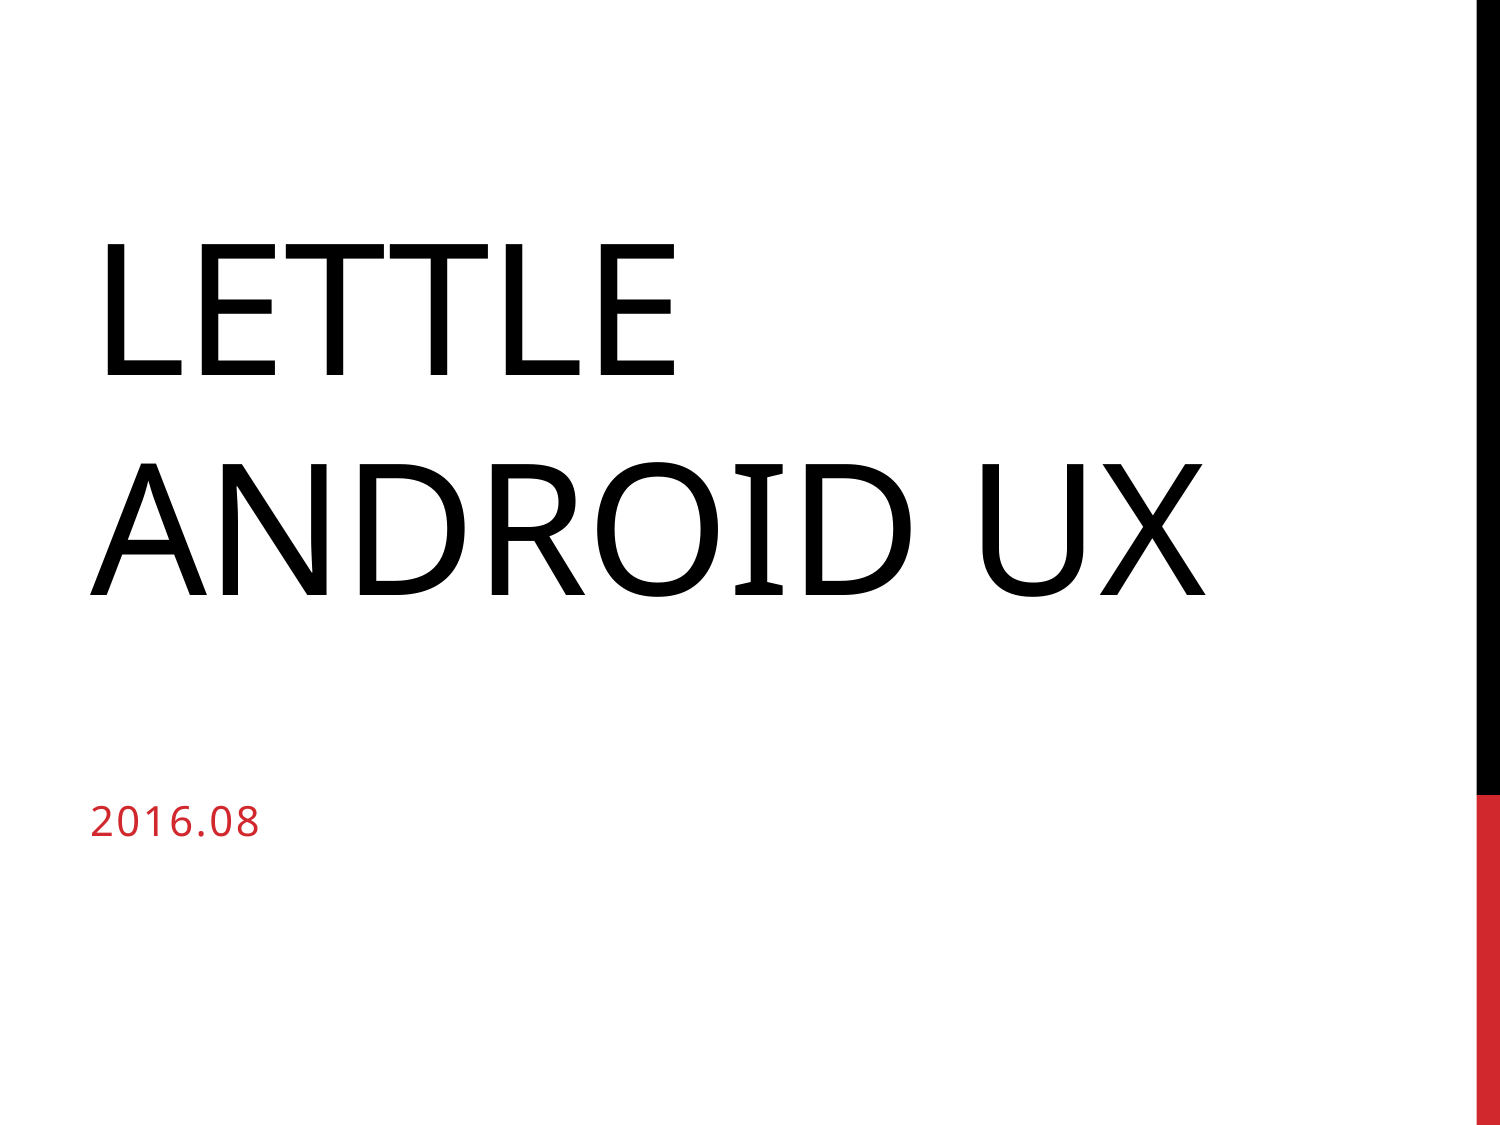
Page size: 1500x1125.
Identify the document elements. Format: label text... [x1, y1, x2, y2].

subtitle 2016.08 [75, 787, 1200, 938]
title Lettle Android UX [75, 37, 1350, 788]
